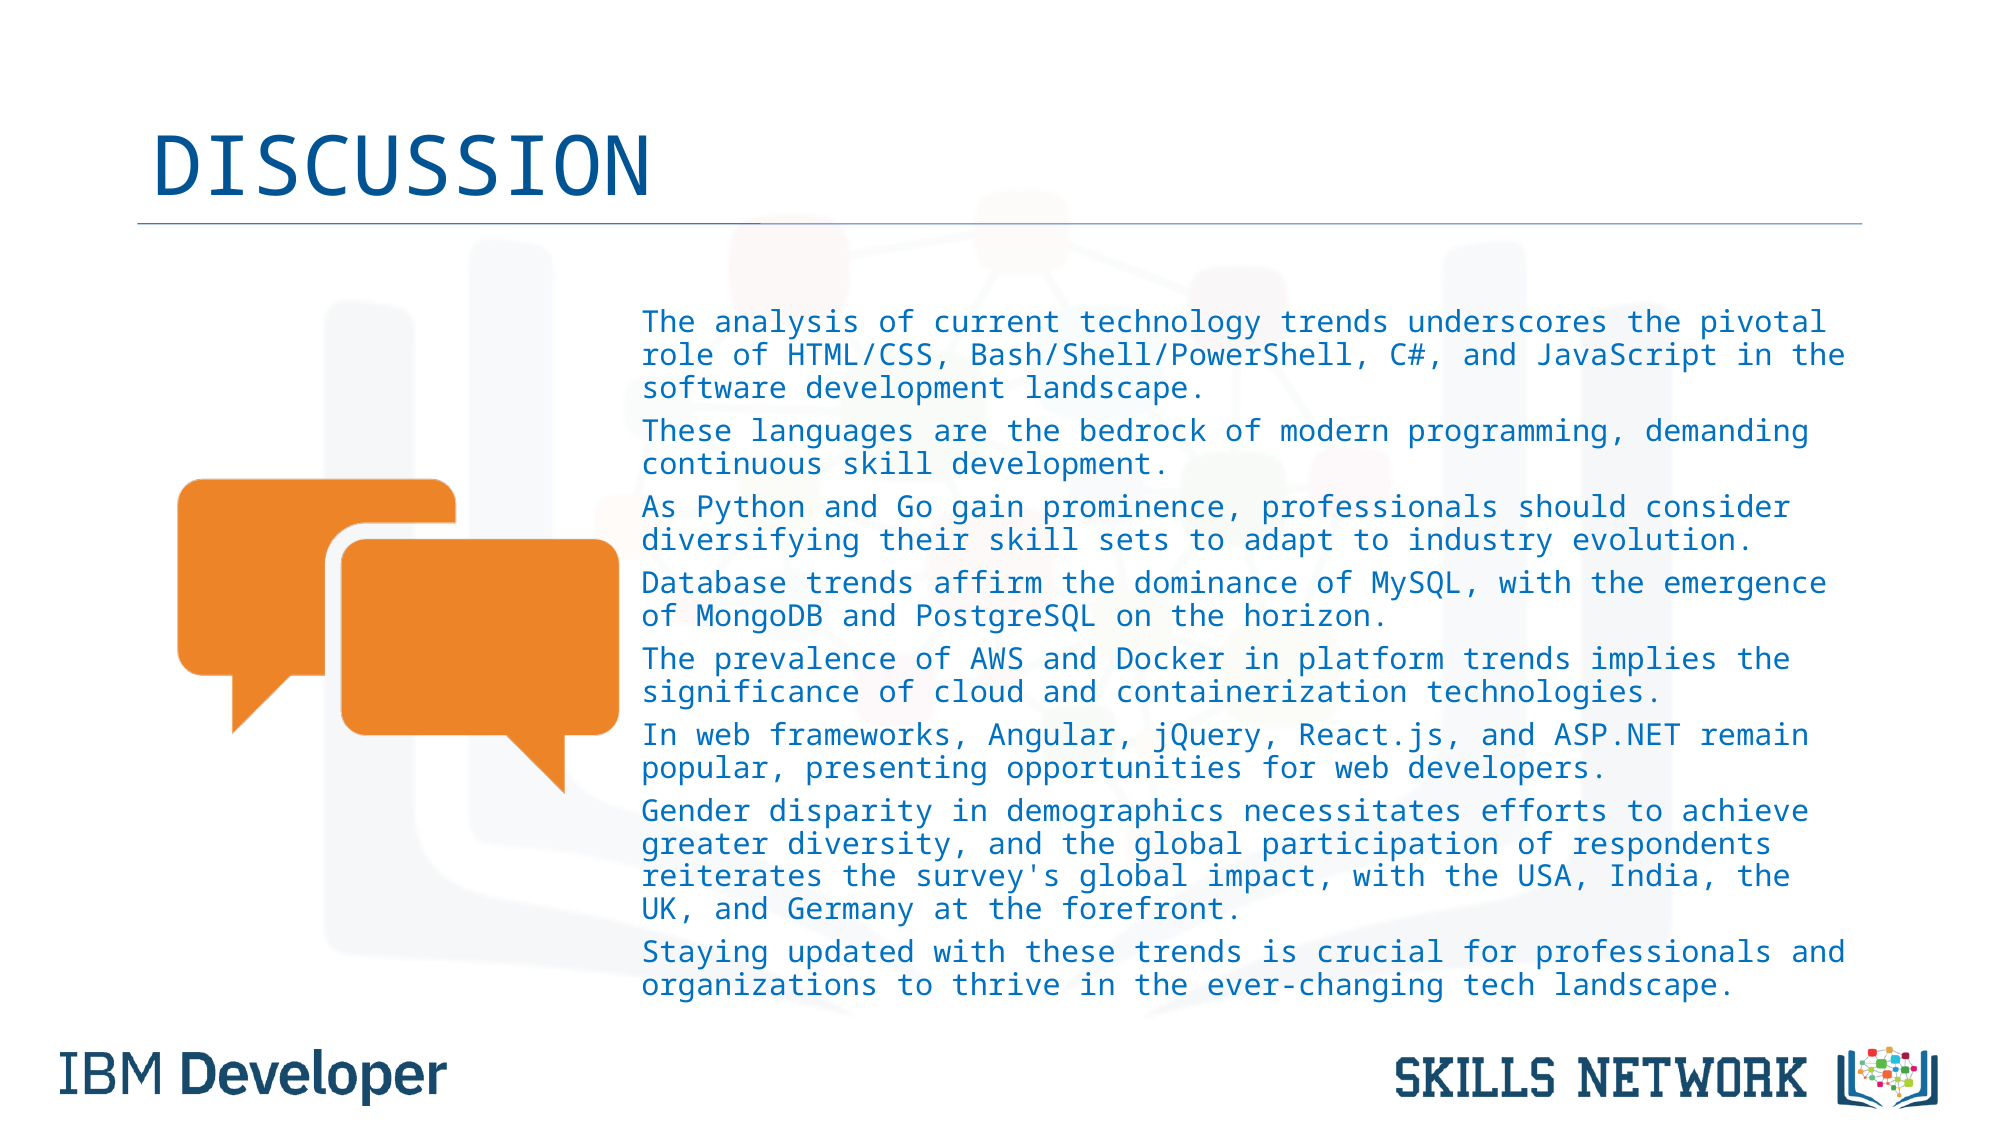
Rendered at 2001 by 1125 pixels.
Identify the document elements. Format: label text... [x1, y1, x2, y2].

picture [55, 1045, 459, 1108]
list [137, 373, 660, 896]
title DISCUSSION [137, 59, 1863, 278]
list The analysis of current technology trends underscores the pivotal role of HTML/CSS, Bash/Shell/PowerShell, C#, and JavaScript in the software development landscape. These languages are the bedrock of modern programming, demanding continuous skill development. As Python and Go gain prominence, professionals should consider diversifying their skill sets to adapt to industry evolution. Database trends affirm the dominance of MySQL, with the emergence of MongoDB and PostgreSQL on the horizon. The prevalence of AWS and Docker in platform trends implies the significance of cloud and containerization technologies. In web frameworks, Angular, jQuery, React.js, and ASP.NET remain popular, presenting opportunities for web developers. Gender disparity in demographics necessitates efforts to achieve greater diversity, and the global participation of respondents reiterates the survey's global impact, with the USA, India, the UK, and Germany at the forefront. Staying updated with these trends is crucial for professionals and organizations to thrive in the ever-changing tech landscape. [626, 299, 1863, 1014]
picture [1390, 1045, 1945, 1111]
